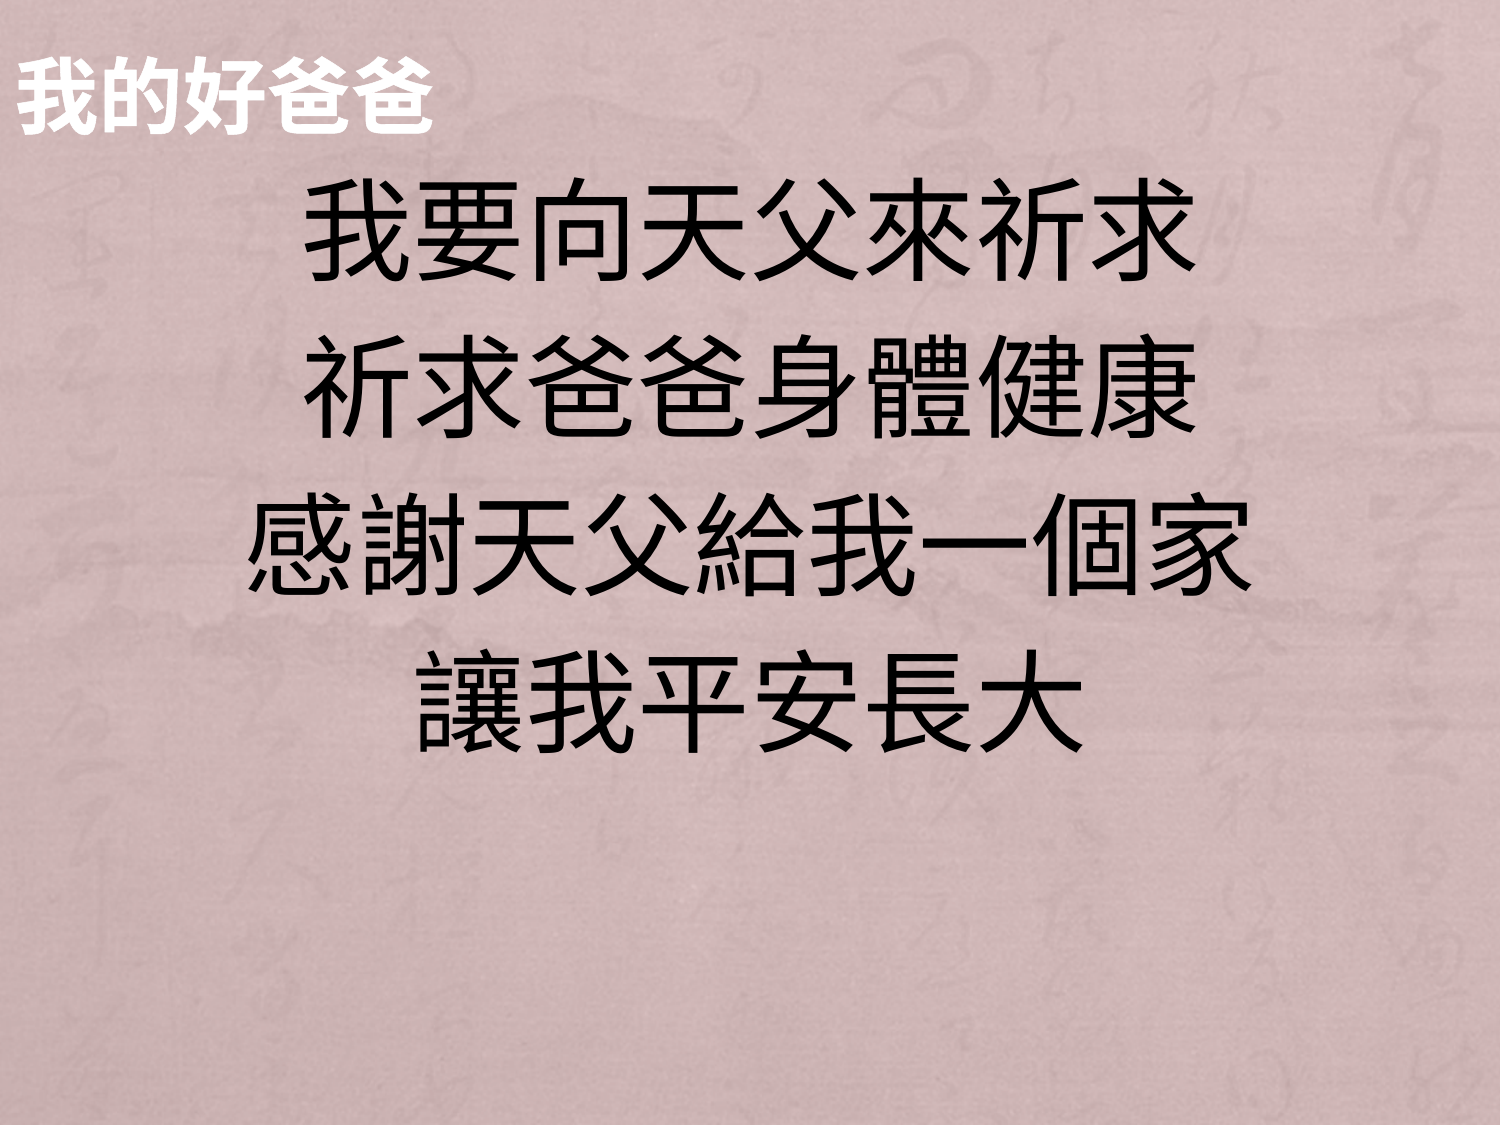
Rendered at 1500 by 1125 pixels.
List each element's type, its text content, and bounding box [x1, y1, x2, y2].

list 我要向天父來祈求 祈求爸爸身體健康 感謝天父給我一個家 讓我平安長大 [75, 152, 1425, 1125]
title 我的好爸爸 [0, 0, 1350, 188]
